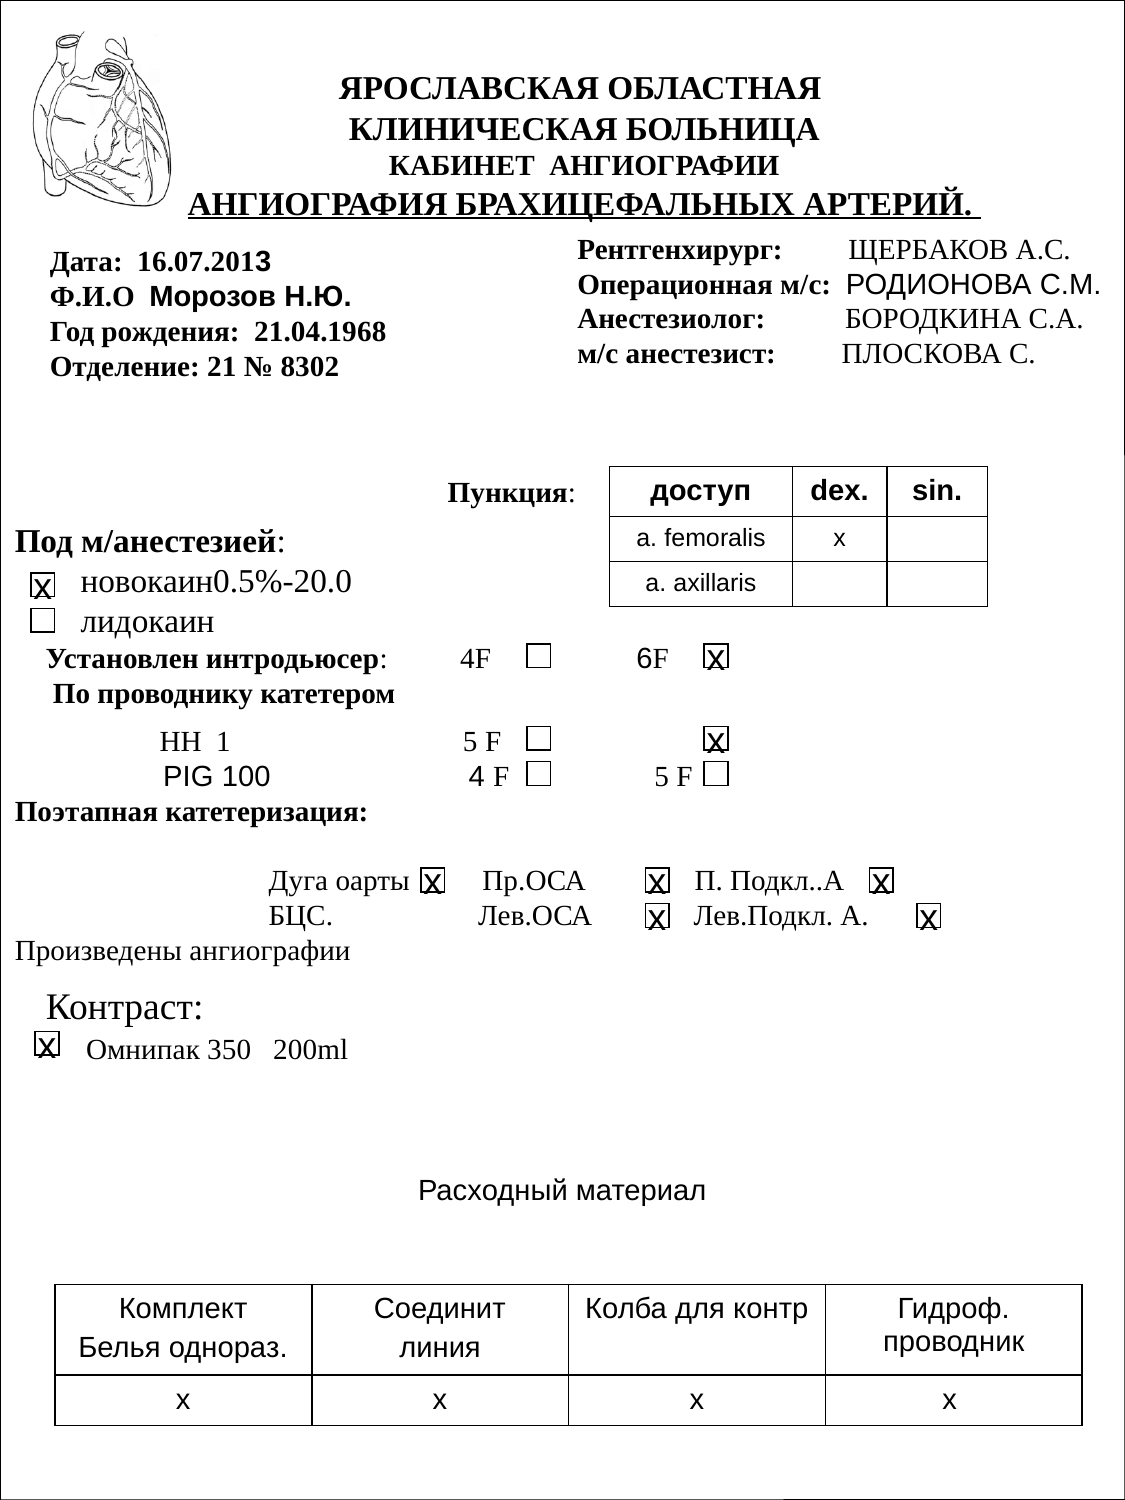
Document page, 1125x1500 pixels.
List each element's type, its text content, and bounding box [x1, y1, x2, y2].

table_cell х [569, 1376, 825, 1425]
table_cell х [56, 1376, 311, 1425]
table_cell [793, 562, 886, 606]
text_box [527, 726, 551, 750]
text_box Расходный материал [1, 1163, 1125, 1319]
table_cell х [826, 1376, 1081, 1425]
table_header sin. [888, 467, 987, 516]
table_cell х [313, 1376, 568, 1425]
text_box Контраст: Омнипак 350 200ml [31, 1009, 590, 1163]
text_box Пункция: [432, 466, 592, 517]
text_box х [704, 643, 728, 668]
table_cell [888, 517, 987, 561]
text_box Установлен интродьюсер: 4F 6F По проводнику катетером [30, 631, 980, 714]
text_box [527, 761, 551, 786]
text_box х [916, 903, 941, 928]
table_header доступ [610, 467, 792, 516]
table_cell х [793, 517, 886, 561]
text_box х [645, 903, 669, 928]
table_cell a. axillaris [610, 562, 792, 606]
text_box х [35, 1031, 59, 1055]
table_header Гидроф. проводник [826, 1285, 1081, 1374]
table_cell a. femoralis [610, 517, 792, 561]
table_cell [888, 562, 987, 606]
text_box [31, 608, 55, 632]
text_box х [645, 868, 669, 892]
text_box Рентгенхирург: ЩЕРБАКОВ А.С. Операционная м/с: РОДИОНОВА С.М. Анестезиолог: БОРОДКИНА С.А. м/с анестезист: ПЛОСКОВА С. [562, 222, 1125, 378]
picture [30, 29, 172, 207]
text_box НН 1 5 F РIG 100 4 F 5 F Поэтапная катетеризация: Дуга оарты Пр.ОСА П. Подкл..А БЦС. Лев.ОСА Лев.Подкл. А. Произведены ангиографии [1, 714, 1125, 1009]
table_header Комплект Белья однораз. [56, 1285, 311, 1374]
text_box [527, 643, 551, 668]
table_header Соединит линия [313, 1285, 568, 1374]
text_box ЯРОСЛАВСКАЯ ОБЛАСТНАЯ КЛИНИЧЕСКАЯ БОЛЬНИЦА КАБИНЕТ АНГИОГРАФИИ АНГИОГРАФИЯ БРАХИЦЕФАЛЬНЫХ АРТЕРИЙ. [176, 53, 1091, 275]
text_box Под м/анестезией: новокаин0.5%-20.0 лидокаин [1, 442, 513, 714]
text_box х [704, 726, 728, 750]
text_box [1, 159, 497, 442]
text_box х [31, 572, 55, 597]
table_header dex. [793, 467, 886, 516]
table_header Колба для контр [569, 1285, 825, 1374]
text_box х [420, 868, 445, 892]
text_box х [869, 868, 894, 892]
text_box [704, 761, 728, 786]
text_box Дата: 16.07.2013 Ф.И.О Морозов Н.Ю. Год рождения: 21.04.1968 Отделение: 21 № 8302 [35, 187, 422, 438]
